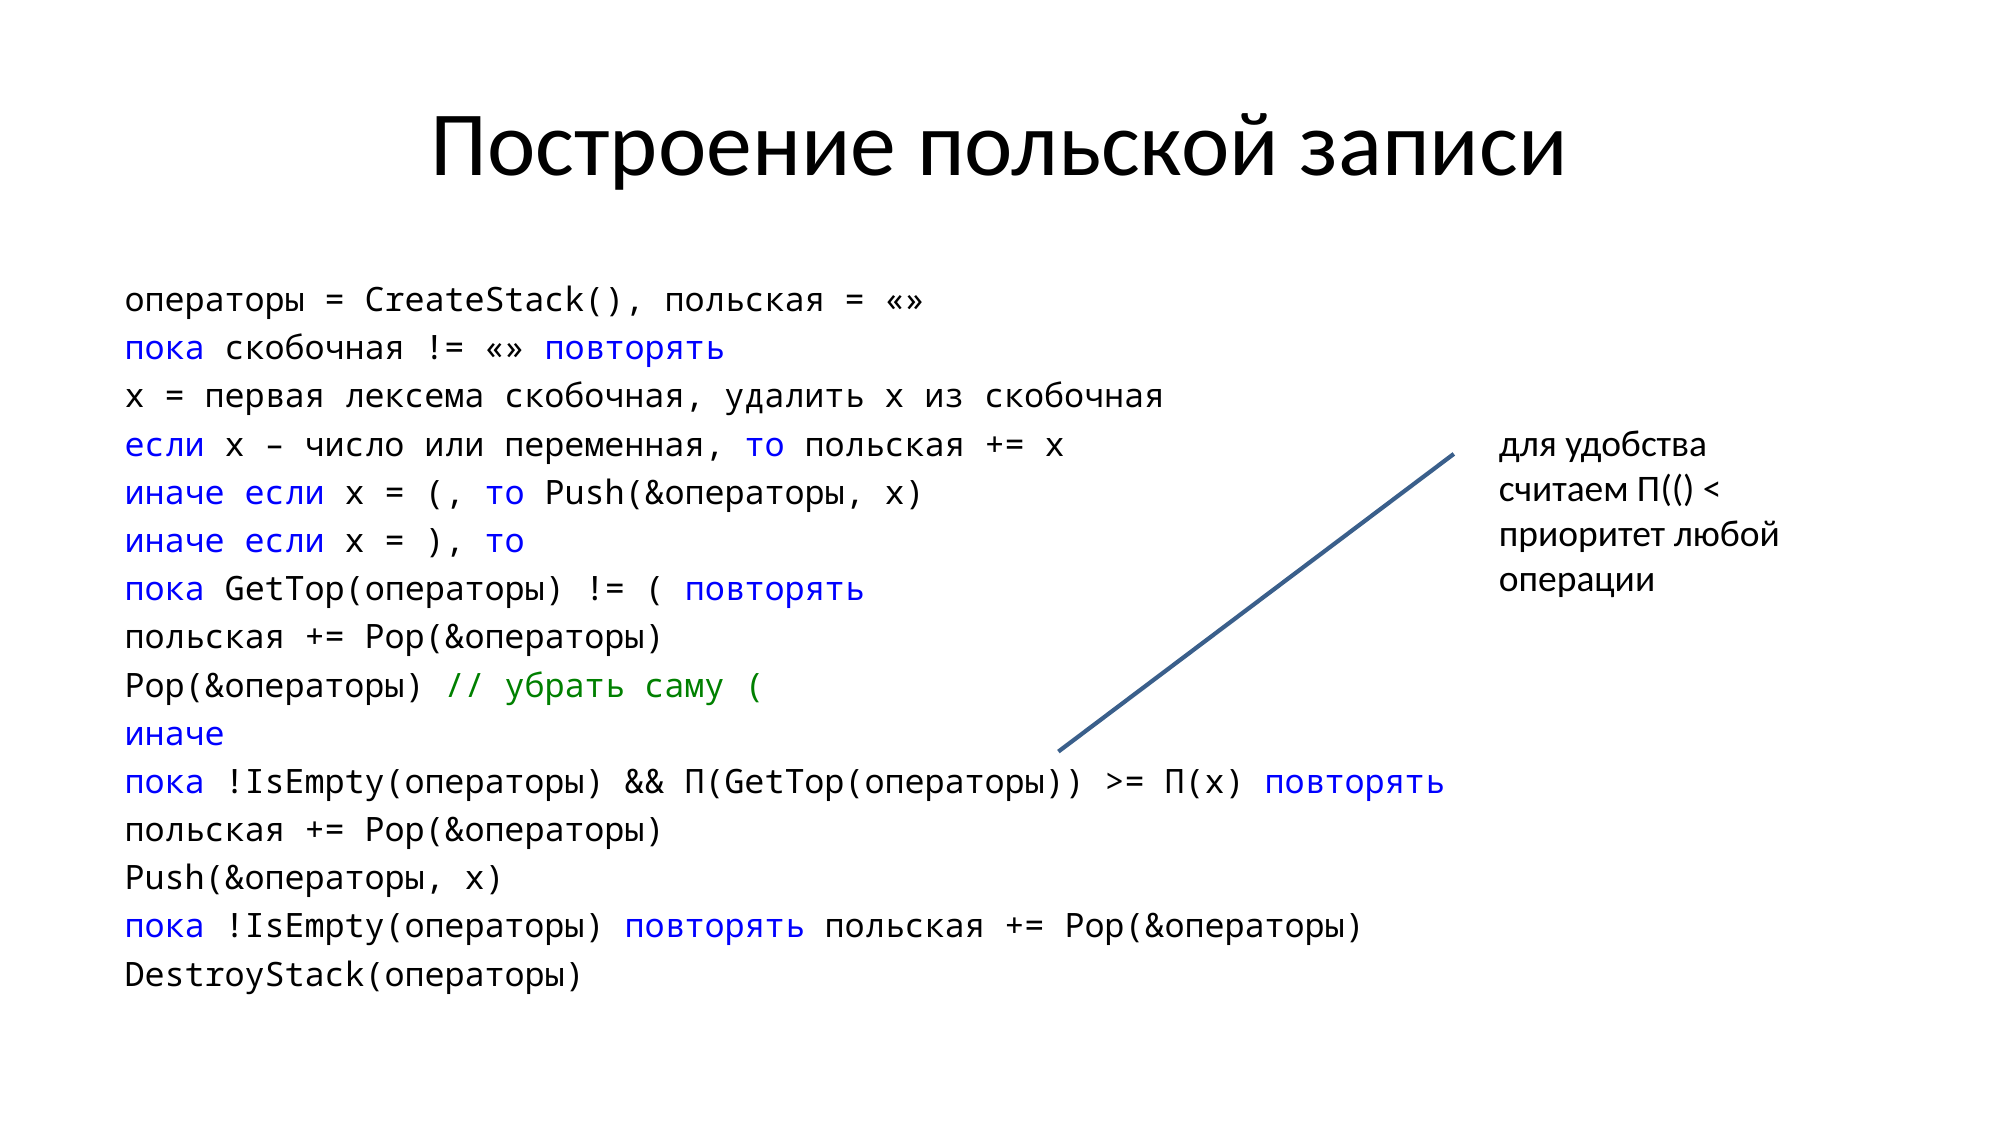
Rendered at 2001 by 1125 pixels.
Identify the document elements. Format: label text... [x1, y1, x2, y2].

text_box для удобства считаем П(() < приоритет любой операции [1057, 452, 1456, 754]
text_box для удобства считаем П(() < приоритет любой операции [1484, 421, 1850, 598]
title Построение польской записи [99, 45, 1900, 233]
list операторы = CreateStack(), польская = «» пока скобочная != «» повторять х = первая лексема скобочная, удалить х из скобочная если х – число или переменная, то польская += х иначе если х = (, то Push(&операторы, х) иначе если х = ), то пока GetTop(операторы) != ( повторять польская += Pop(&операторы) Pop(&операторы) // убрать саму ( иначе пока !IsEmpty(операторы) && П(GetTop(операторы)) >= П(х) повторять польская += Pop(&операторы) Push(&операторы, х) пока !IsEmpty(операторы) повторять польская += Pop(&операторы) DestroyStack(операторы) [99, 262, 1900, 1005]
